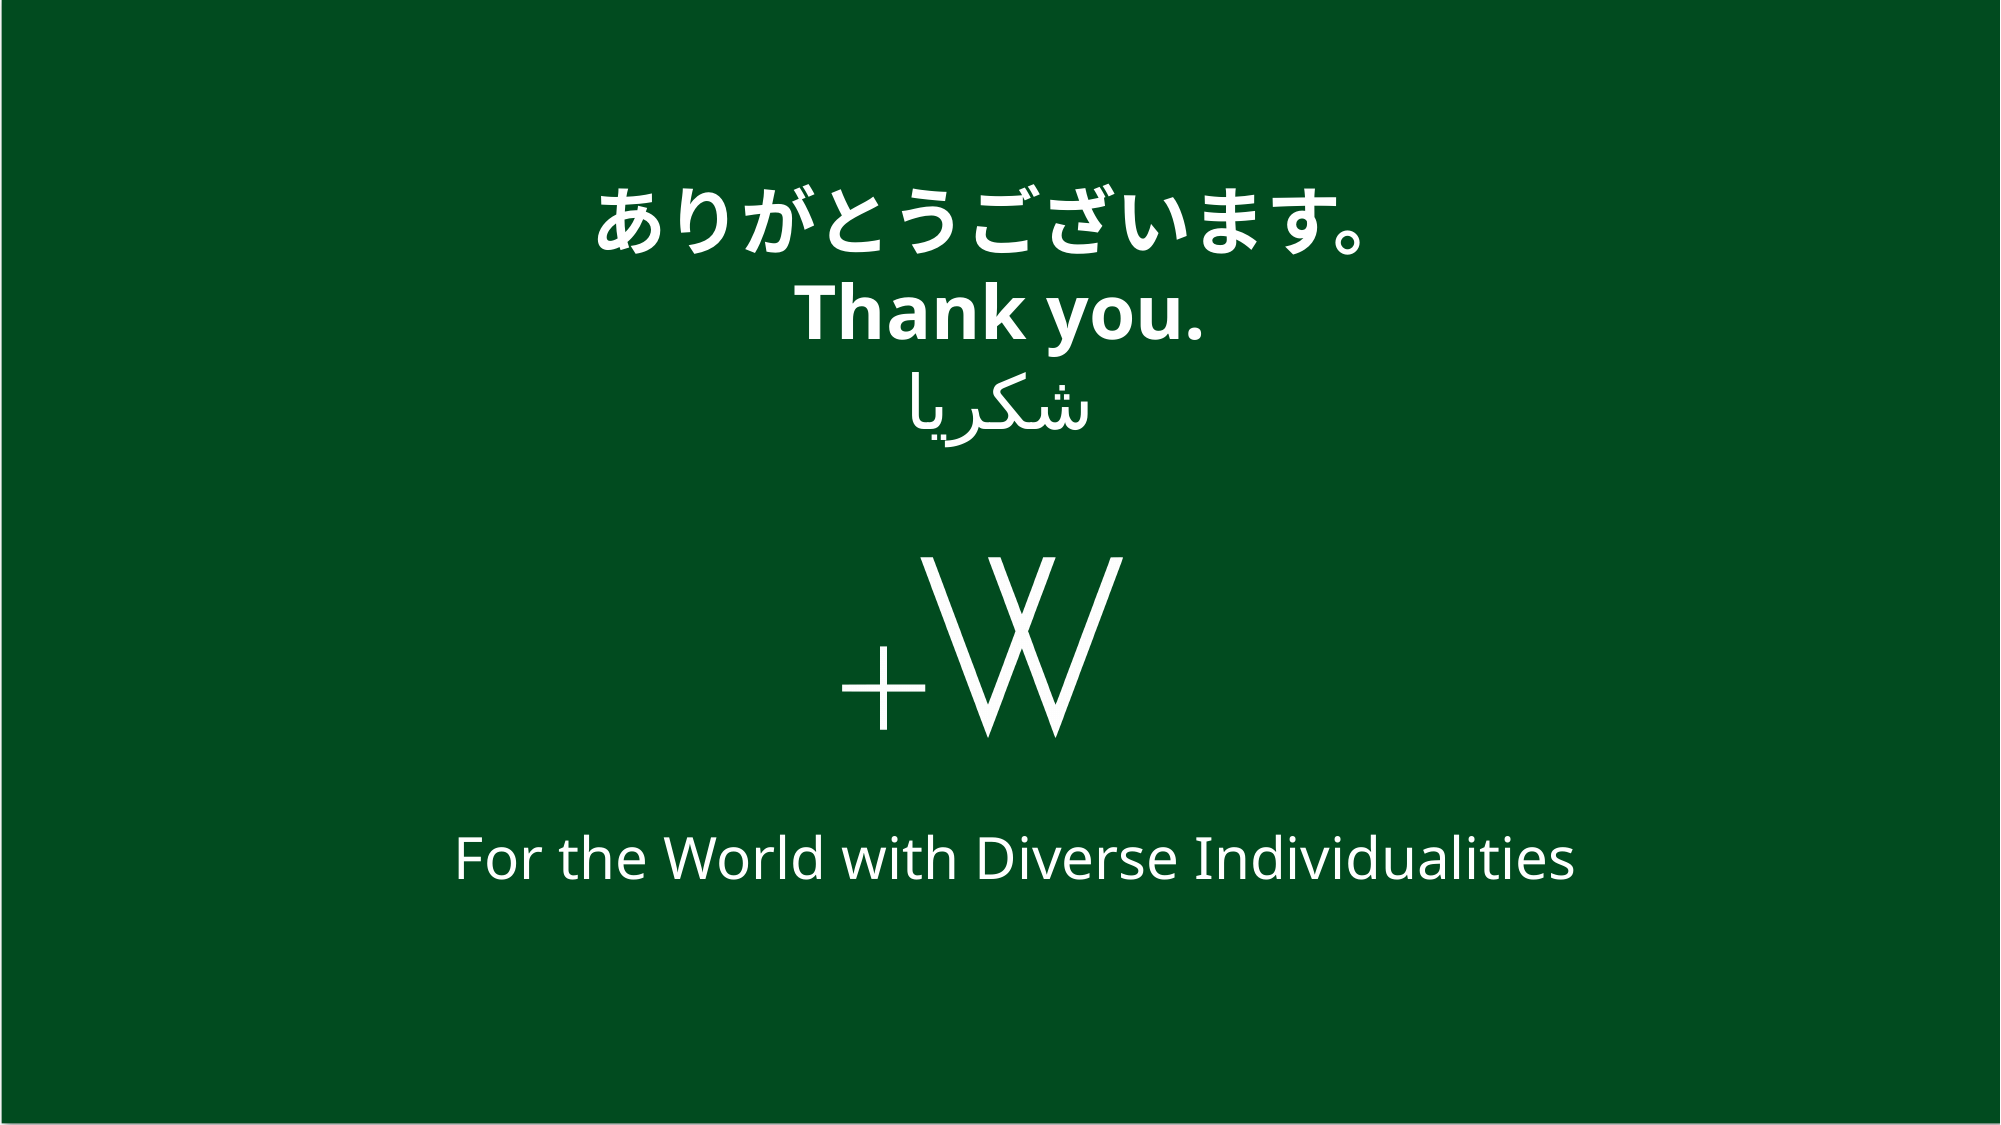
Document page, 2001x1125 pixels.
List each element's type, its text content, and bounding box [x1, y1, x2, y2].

text_box For the World with Diverse Individualities [104, 766, 1896, 946]
text_box [0, 0, 2000, 1125]
text_box ありがとうございます。 Thank you. شکريا [104, 143, 1896, 475]
picture [841, 557, 1123, 738]
